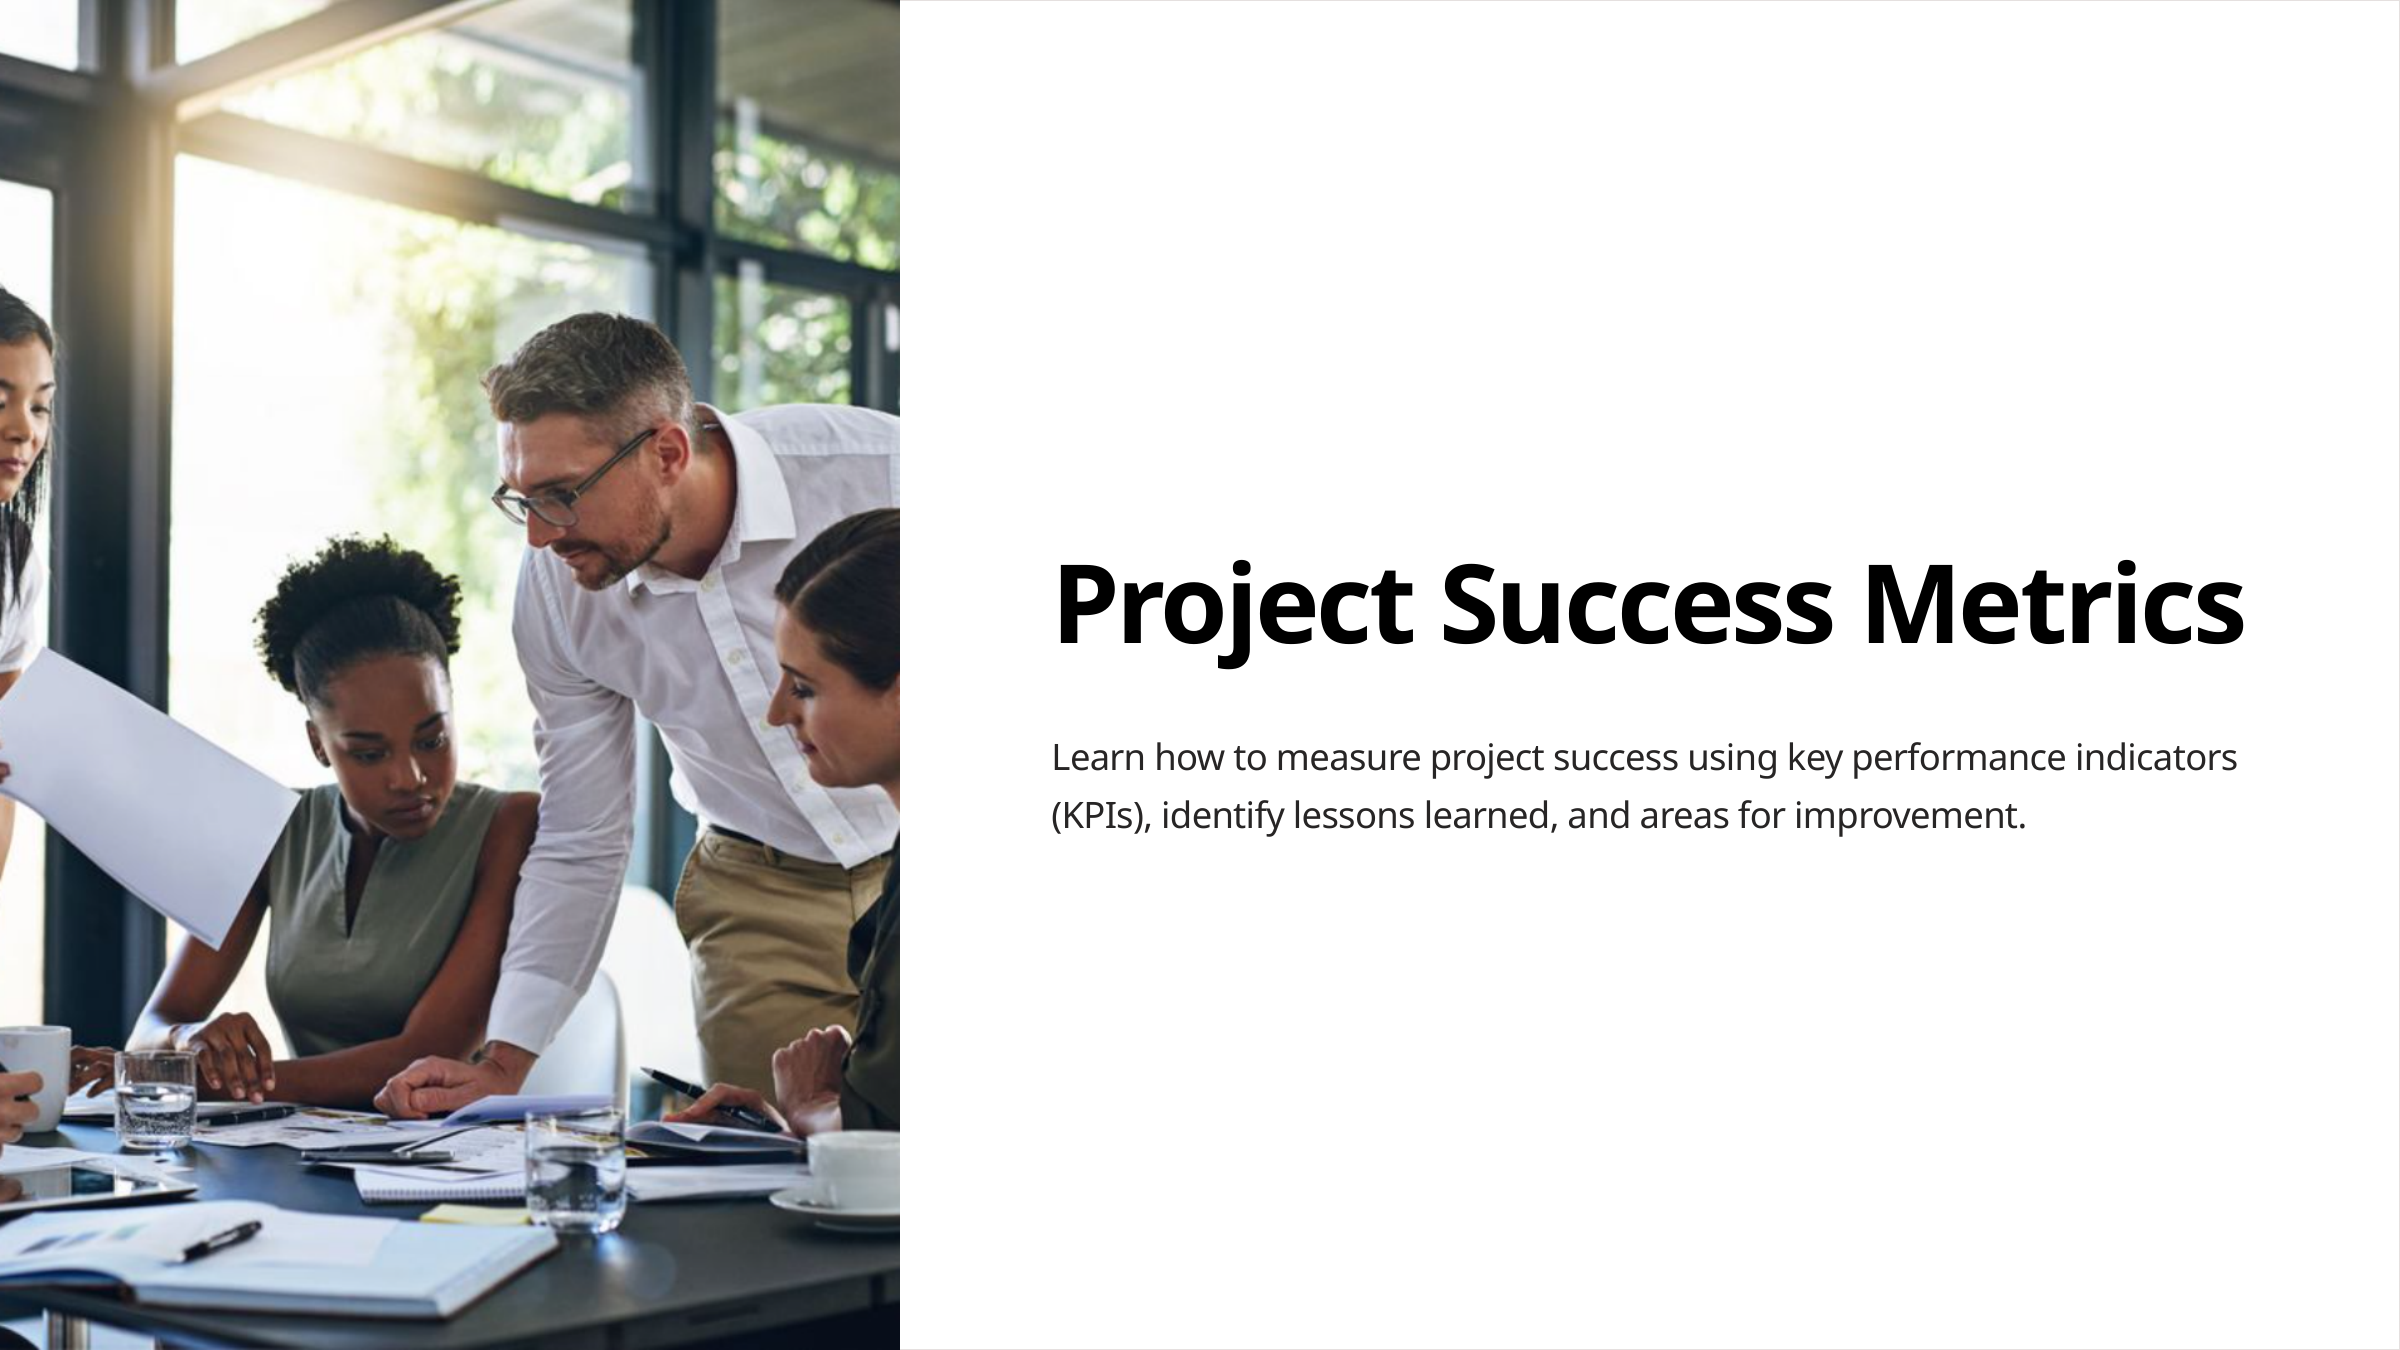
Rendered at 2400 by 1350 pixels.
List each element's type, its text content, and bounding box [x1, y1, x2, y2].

text_box Project Success Metrics [1036, 520, 2250, 658]
text_box [900, 0, 2400, 1350]
text_box Learn how to measure project success using key performance indicators (KPIs), identify lessons learned, and areas for improvement. [1036, 712, 2264, 829]
picture [0, 0, 900, 1350]
